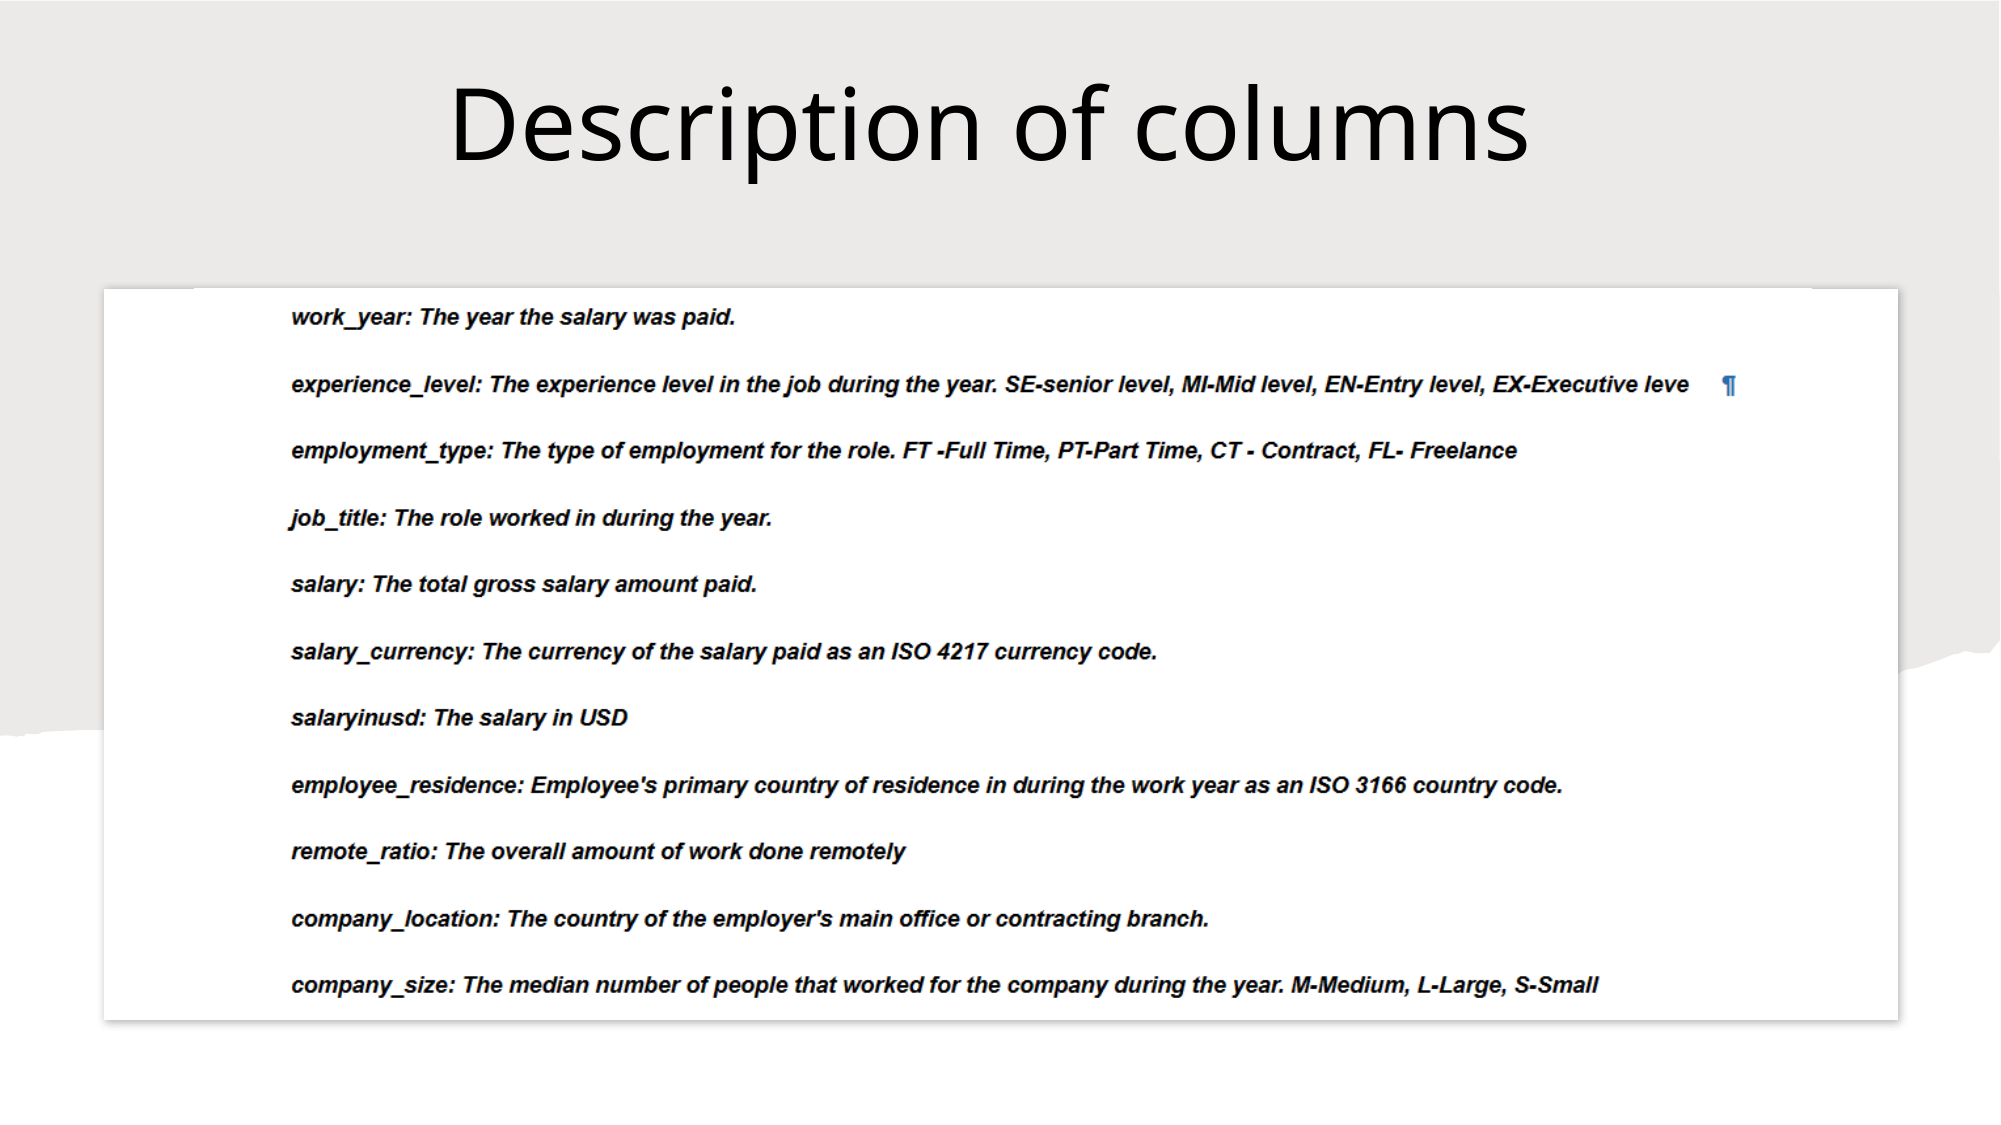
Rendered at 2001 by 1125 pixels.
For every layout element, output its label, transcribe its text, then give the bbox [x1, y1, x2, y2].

text_box [0, 0, 2000, 738]
text_box [103, 289, 1899, 1021]
text_box [0, 643, 2000, 1125]
picture [194, 288, 1812, 1012]
title Description of columns [194, 72, 1812, 190]
